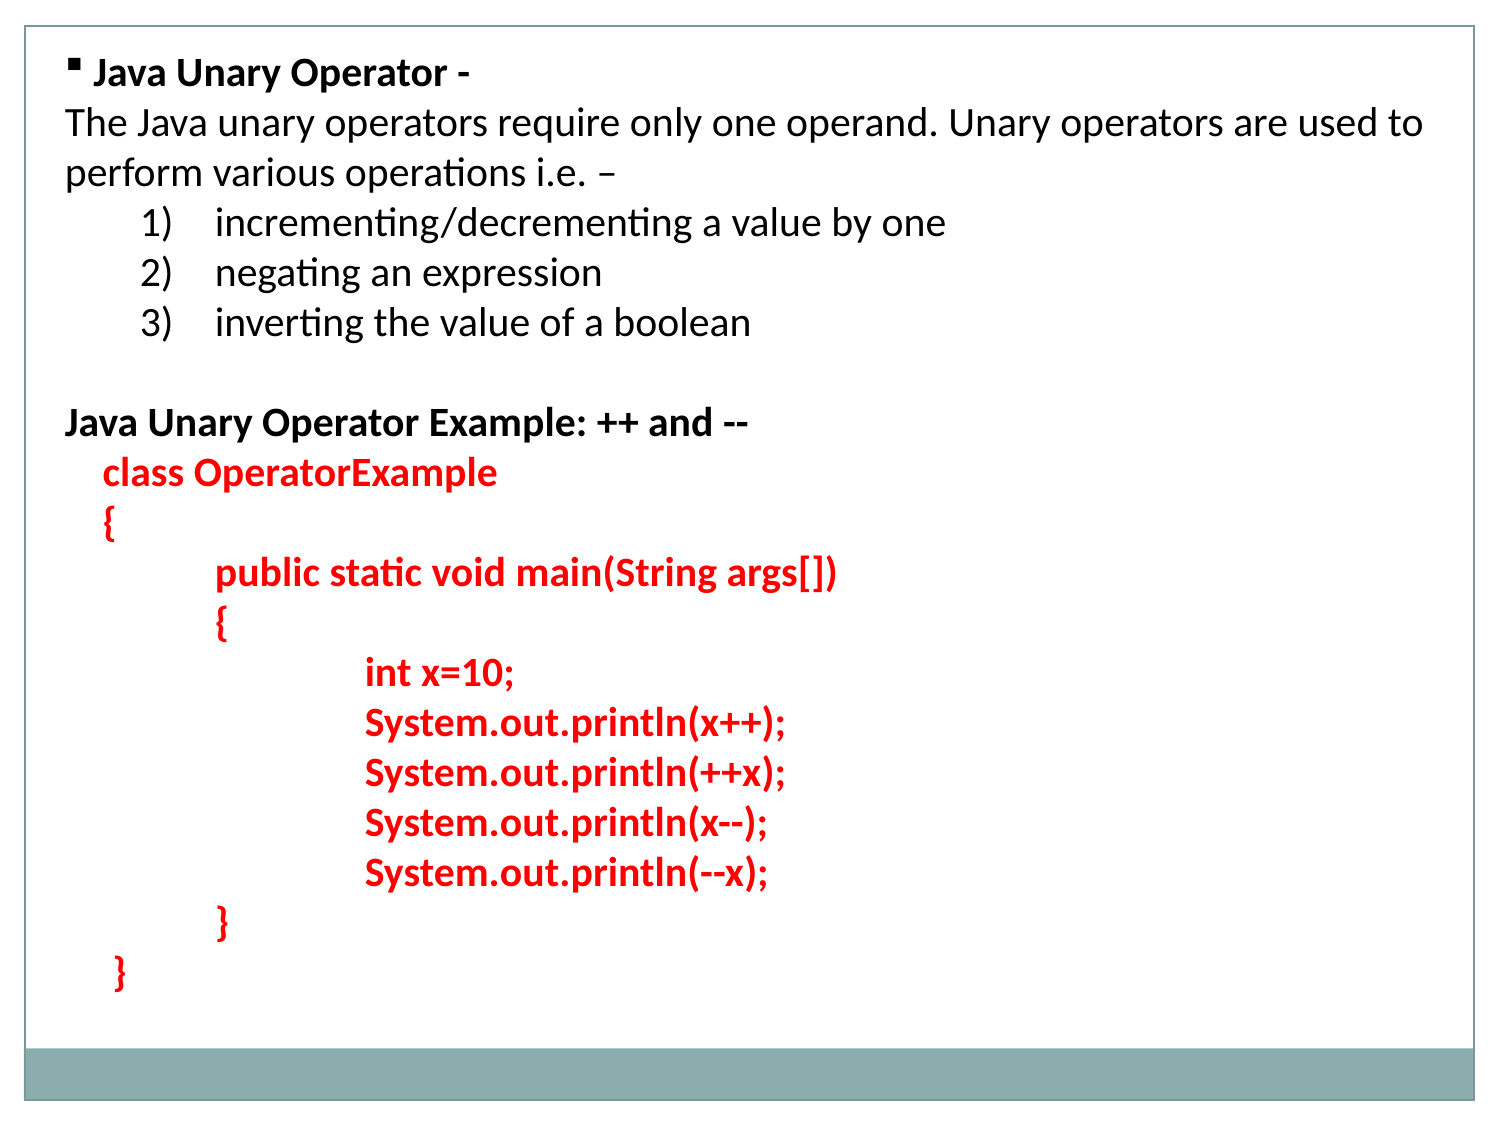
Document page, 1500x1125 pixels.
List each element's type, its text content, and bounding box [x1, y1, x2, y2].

text_box Java Unary Operator - The Java unary operators require only one operand. Unary operators are used to perform various operations i.e. – incrementing/decrementing a value by one negating an expression inverting the value of a boolean Java Unary Operator Example: ++ and -- class OperatorExample { public static void main(String args[]) { int x=10; System.out.println(x++); System.out.println(++x); System.out.println(x--); System.out.println(--x); } } [49, 37, 1463, 1053]
